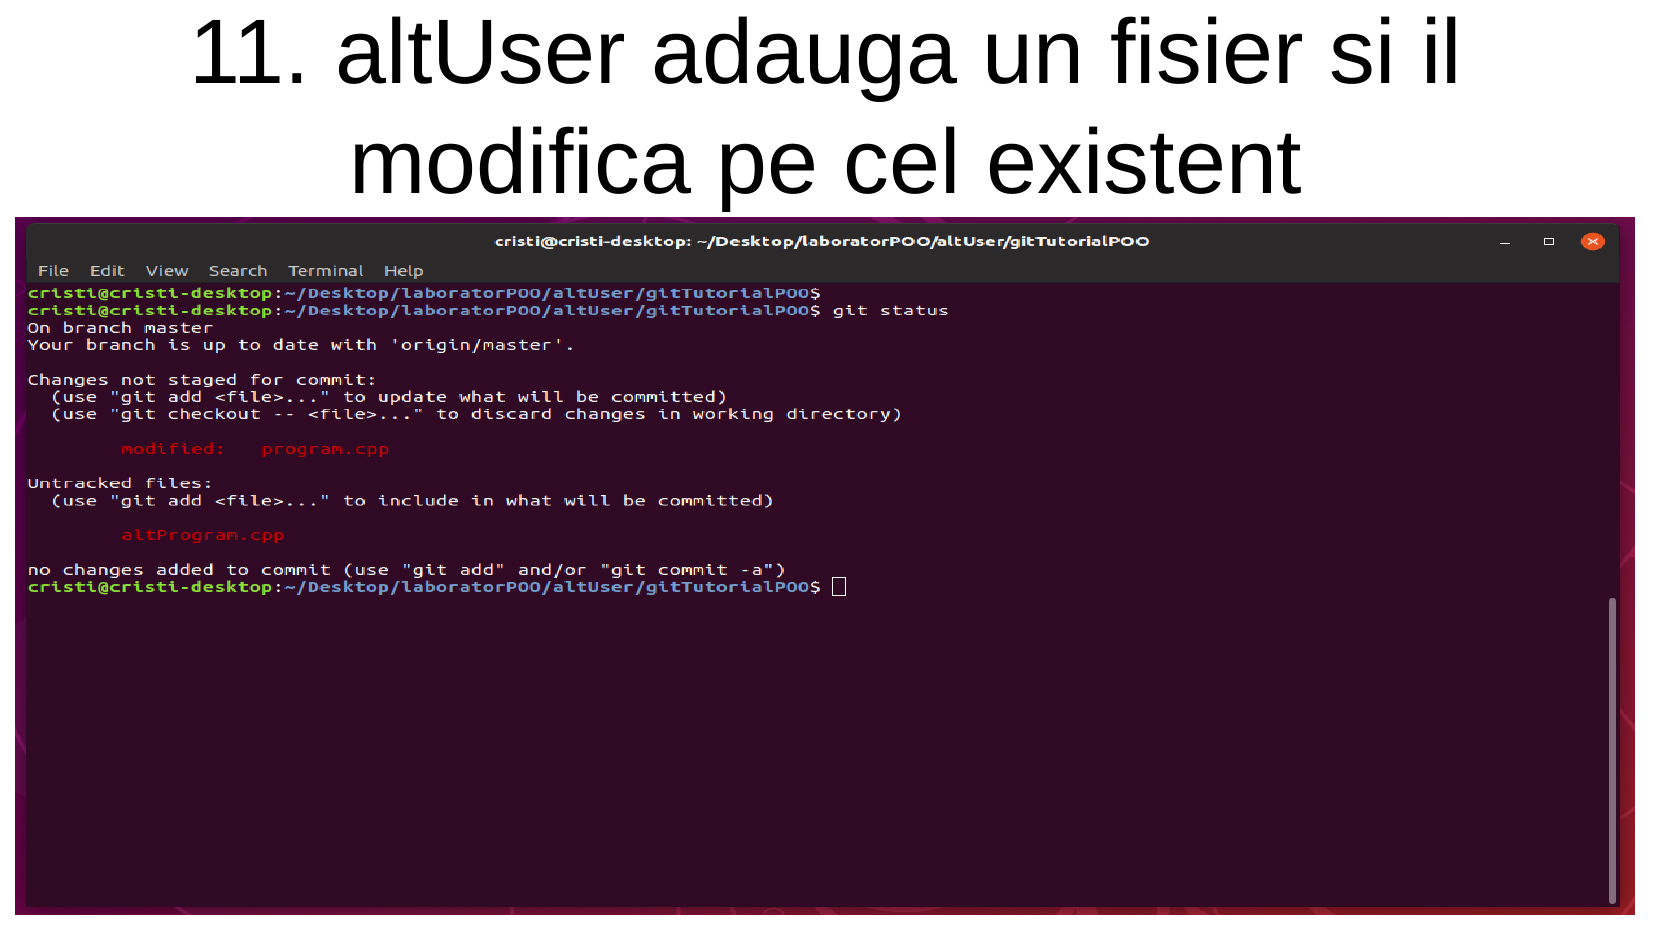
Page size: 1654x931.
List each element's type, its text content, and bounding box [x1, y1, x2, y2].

picture [14, 217, 1636, 916]
text_box 11. altUser adauga un fisier si il modifica pe cel existent [82, 0, 1571, 212]
